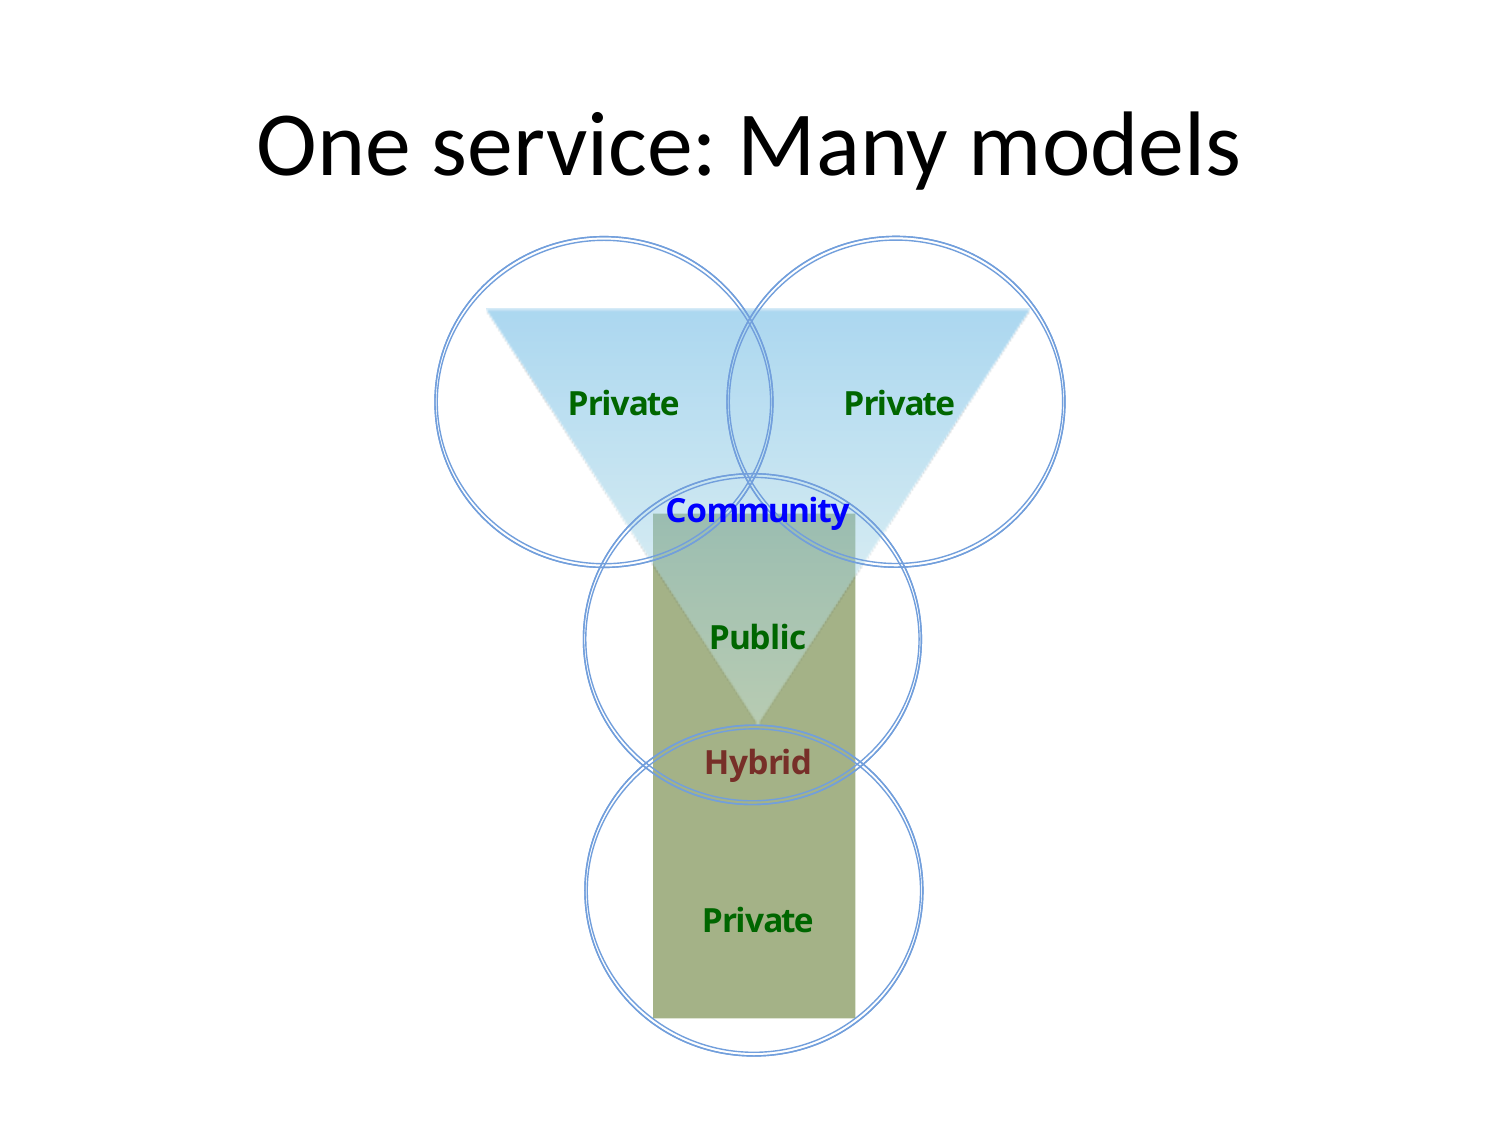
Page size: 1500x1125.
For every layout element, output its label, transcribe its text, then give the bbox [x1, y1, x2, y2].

title One service: Many models [75, 45, 1425, 233]
picture [430, 232, 1069, 1061]
